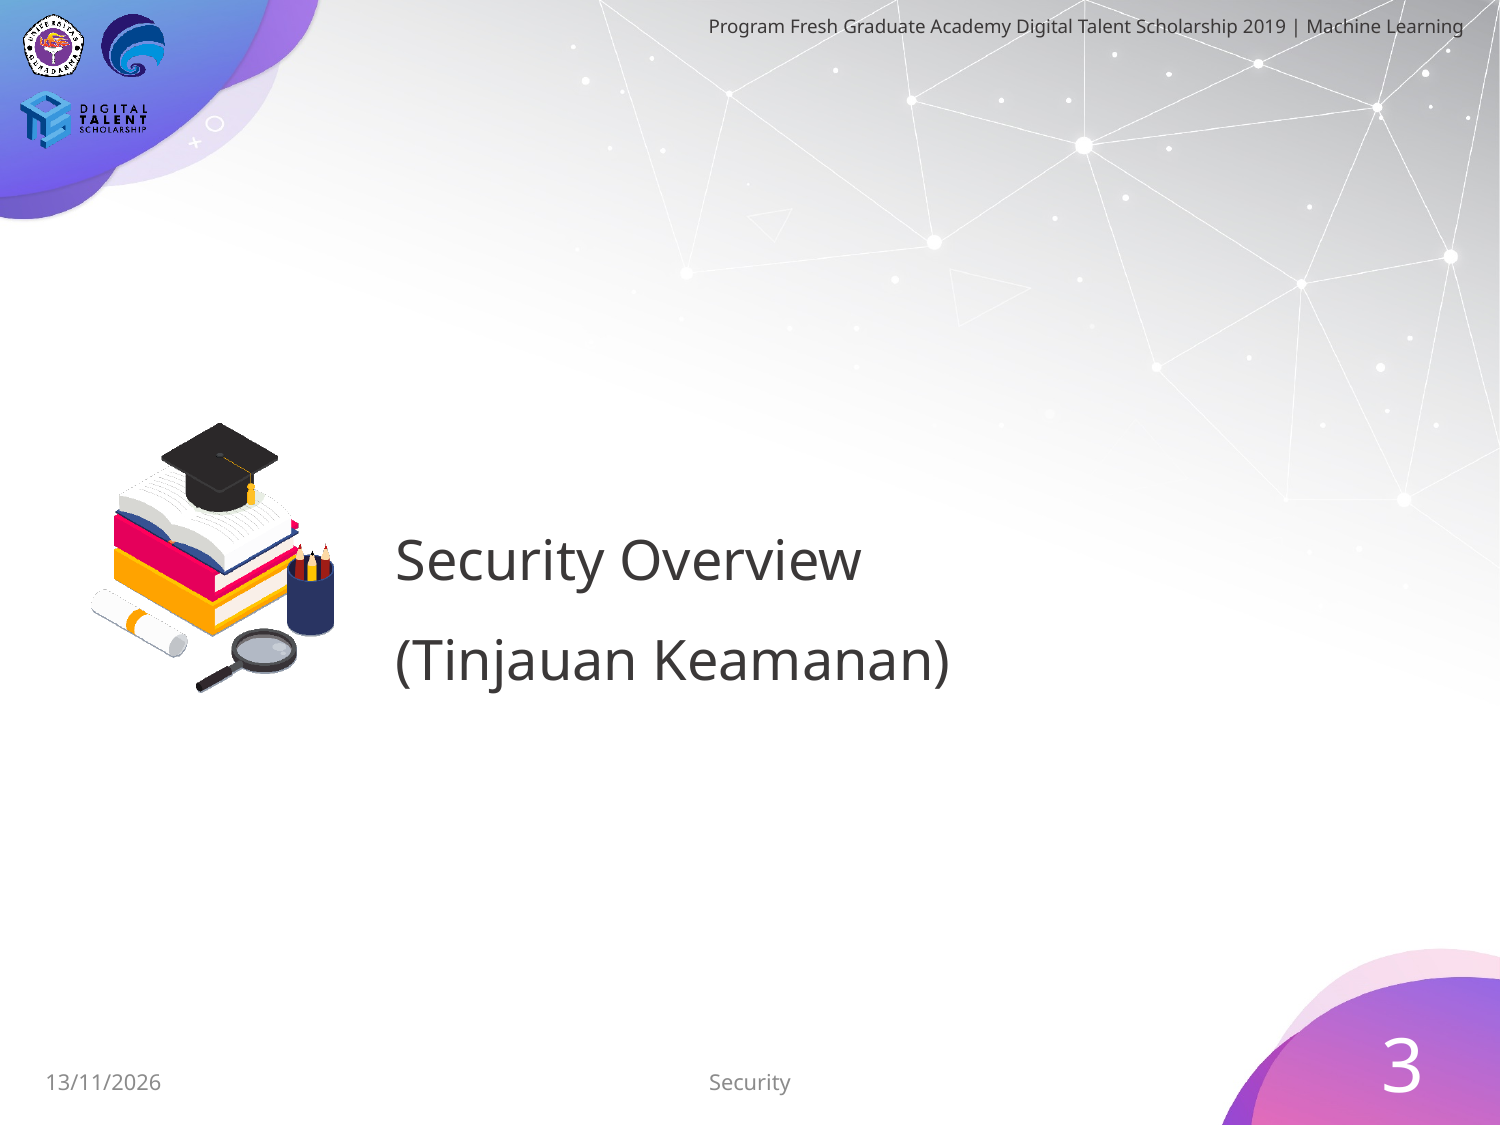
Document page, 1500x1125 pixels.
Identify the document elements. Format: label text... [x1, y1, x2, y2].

slide_number 3 [1327, 1023, 1478, 1114]
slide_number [30, 1053, 272, 1114]
title Security Overview (Tinjauan Keamanan) [380, 483, 1396, 700]
picture [0, 0, 1500, 1125]
footer Security [382, 1053, 1118, 1114]
